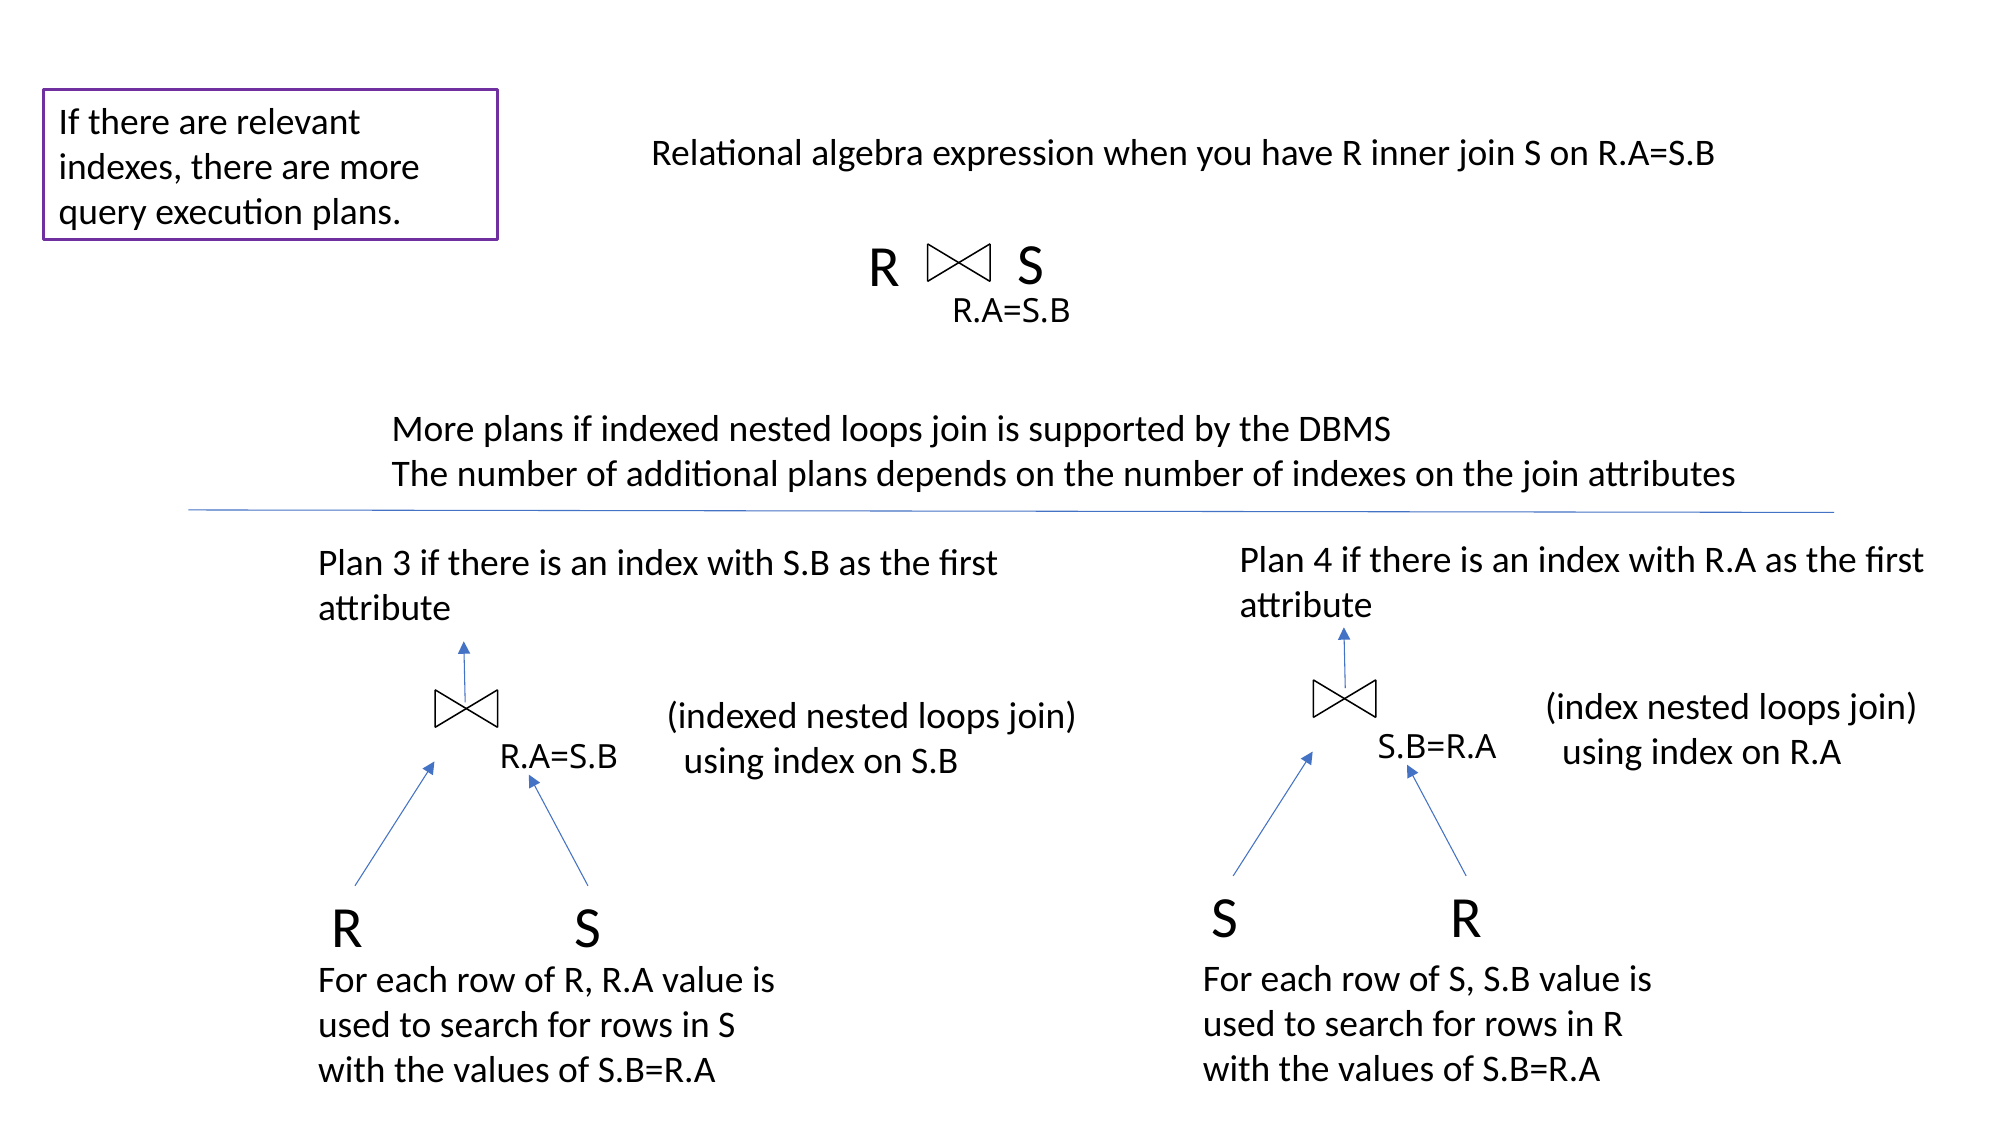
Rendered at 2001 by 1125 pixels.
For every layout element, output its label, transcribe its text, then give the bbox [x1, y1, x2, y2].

text_box Plan 4 if there is an index with R.A as the first attribute [1224, 527, 1962, 632]
text_box S.B=R.A [1362, 717, 1512, 773]
text_box R [834, 221, 934, 306]
text_box S [1175, 871, 1275, 957]
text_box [435, 689, 498, 728]
text_box R.A=S.B [937, 281, 1086, 337]
text_box S [981, 218, 1081, 304]
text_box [354, 761, 435, 886]
text_box Plan 3 if there is an index with S.B as the first attribute [303, 530, 1031, 635]
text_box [1407, 764, 1467, 876]
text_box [1233, 751, 1313, 876]
text_box (indexed nested loops join) using index on S.B [651, 684, 1108, 789]
text_box Relational algebra expression when you have R inner join S on R.A=S.B [636, 120, 1732, 181]
text_box More plans if indexed nested loops join is supported by the DBMS The number of additional plans depends on the number of indexes on the join attributes [376, 396, 1870, 502]
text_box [528, 774, 588, 886]
text_box R [297, 881, 397, 967]
text_box (index nested loops join) using index on R.A [1530, 674, 1946, 779]
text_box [1313, 679, 1376, 718]
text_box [188, 509, 1835, 513]
text_box R.A=S.B [484, 727, 634, 783]
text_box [927, 243, 990, 282]
text_box R [1416, 871, 1516, 946]
text_box S [538, 881, 638, 947]
text_box If there are relevant indexes, there are more query execution plans. [43, 89, 498, 240]
text_box For each row of S, S.B value is used to search for rows in R with the values of S.B=R.A [1188, 946, 1699, 1097]
text_box For each row of R, R.A value is used to search for rows in S with the values of S.B=R.A [303, 947, 817, 1098]
